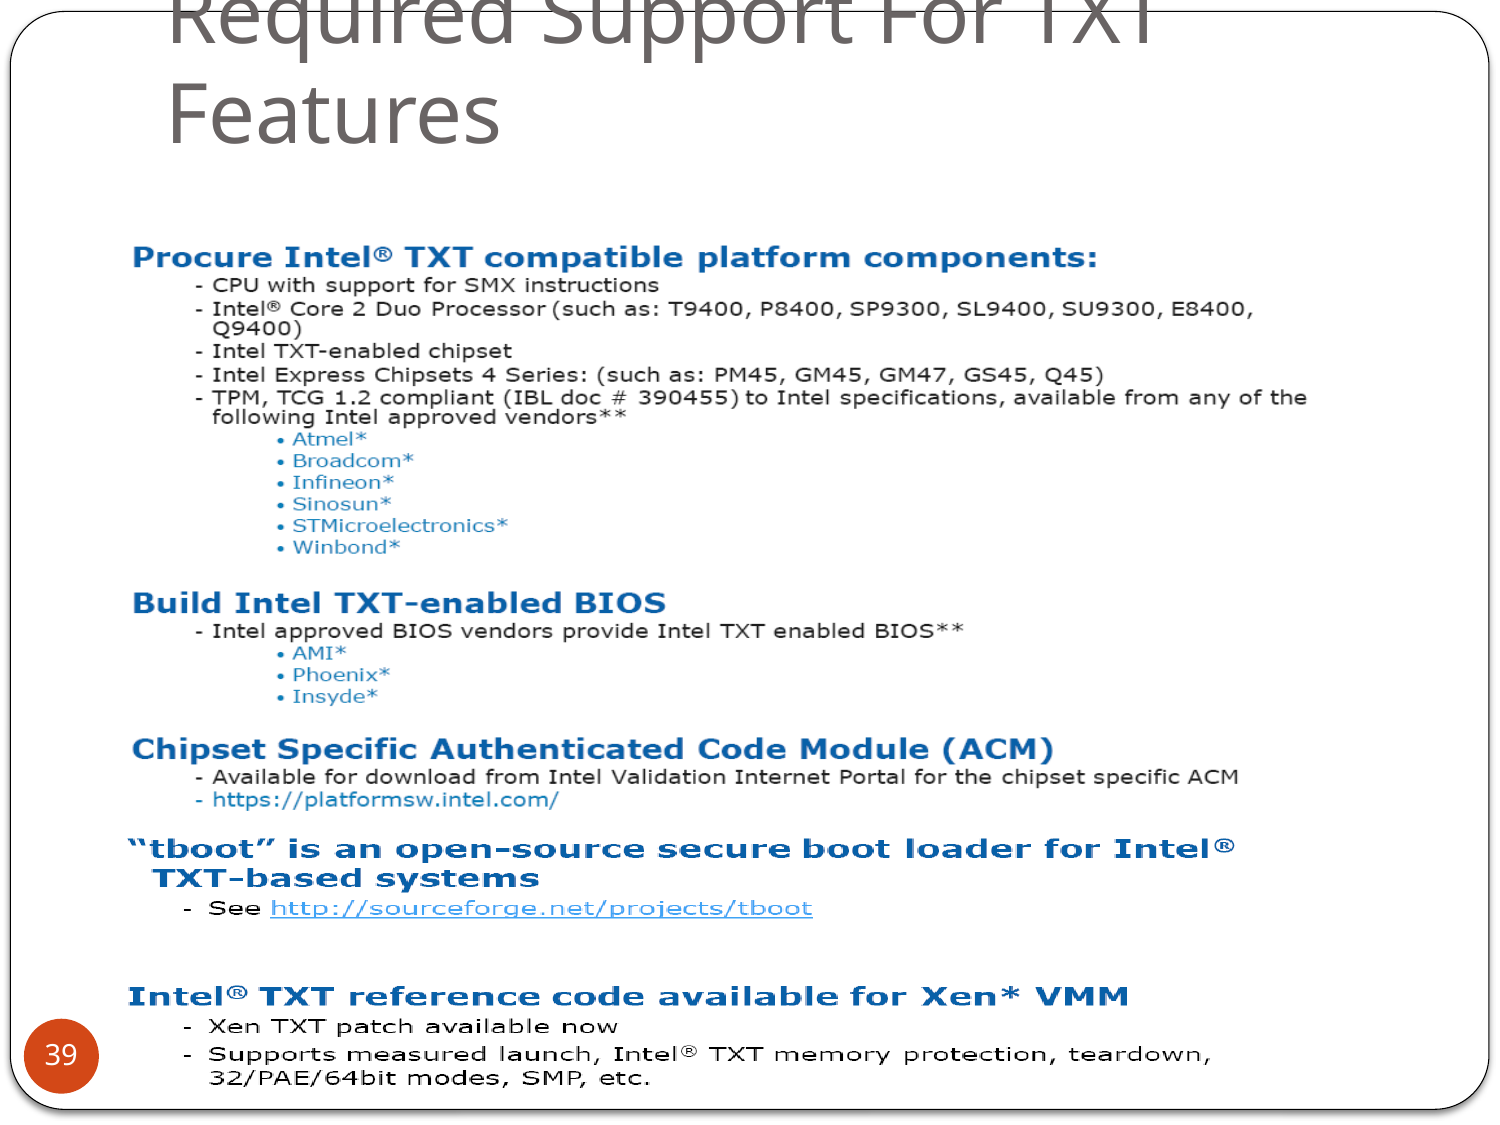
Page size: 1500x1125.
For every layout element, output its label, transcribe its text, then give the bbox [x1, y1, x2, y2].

picture [99, 224, 1351, 1100]
slide_number 39 [23, 1018, 99, 1094]
title Required Support For TXT Features [149, 44, 1426, 176]
